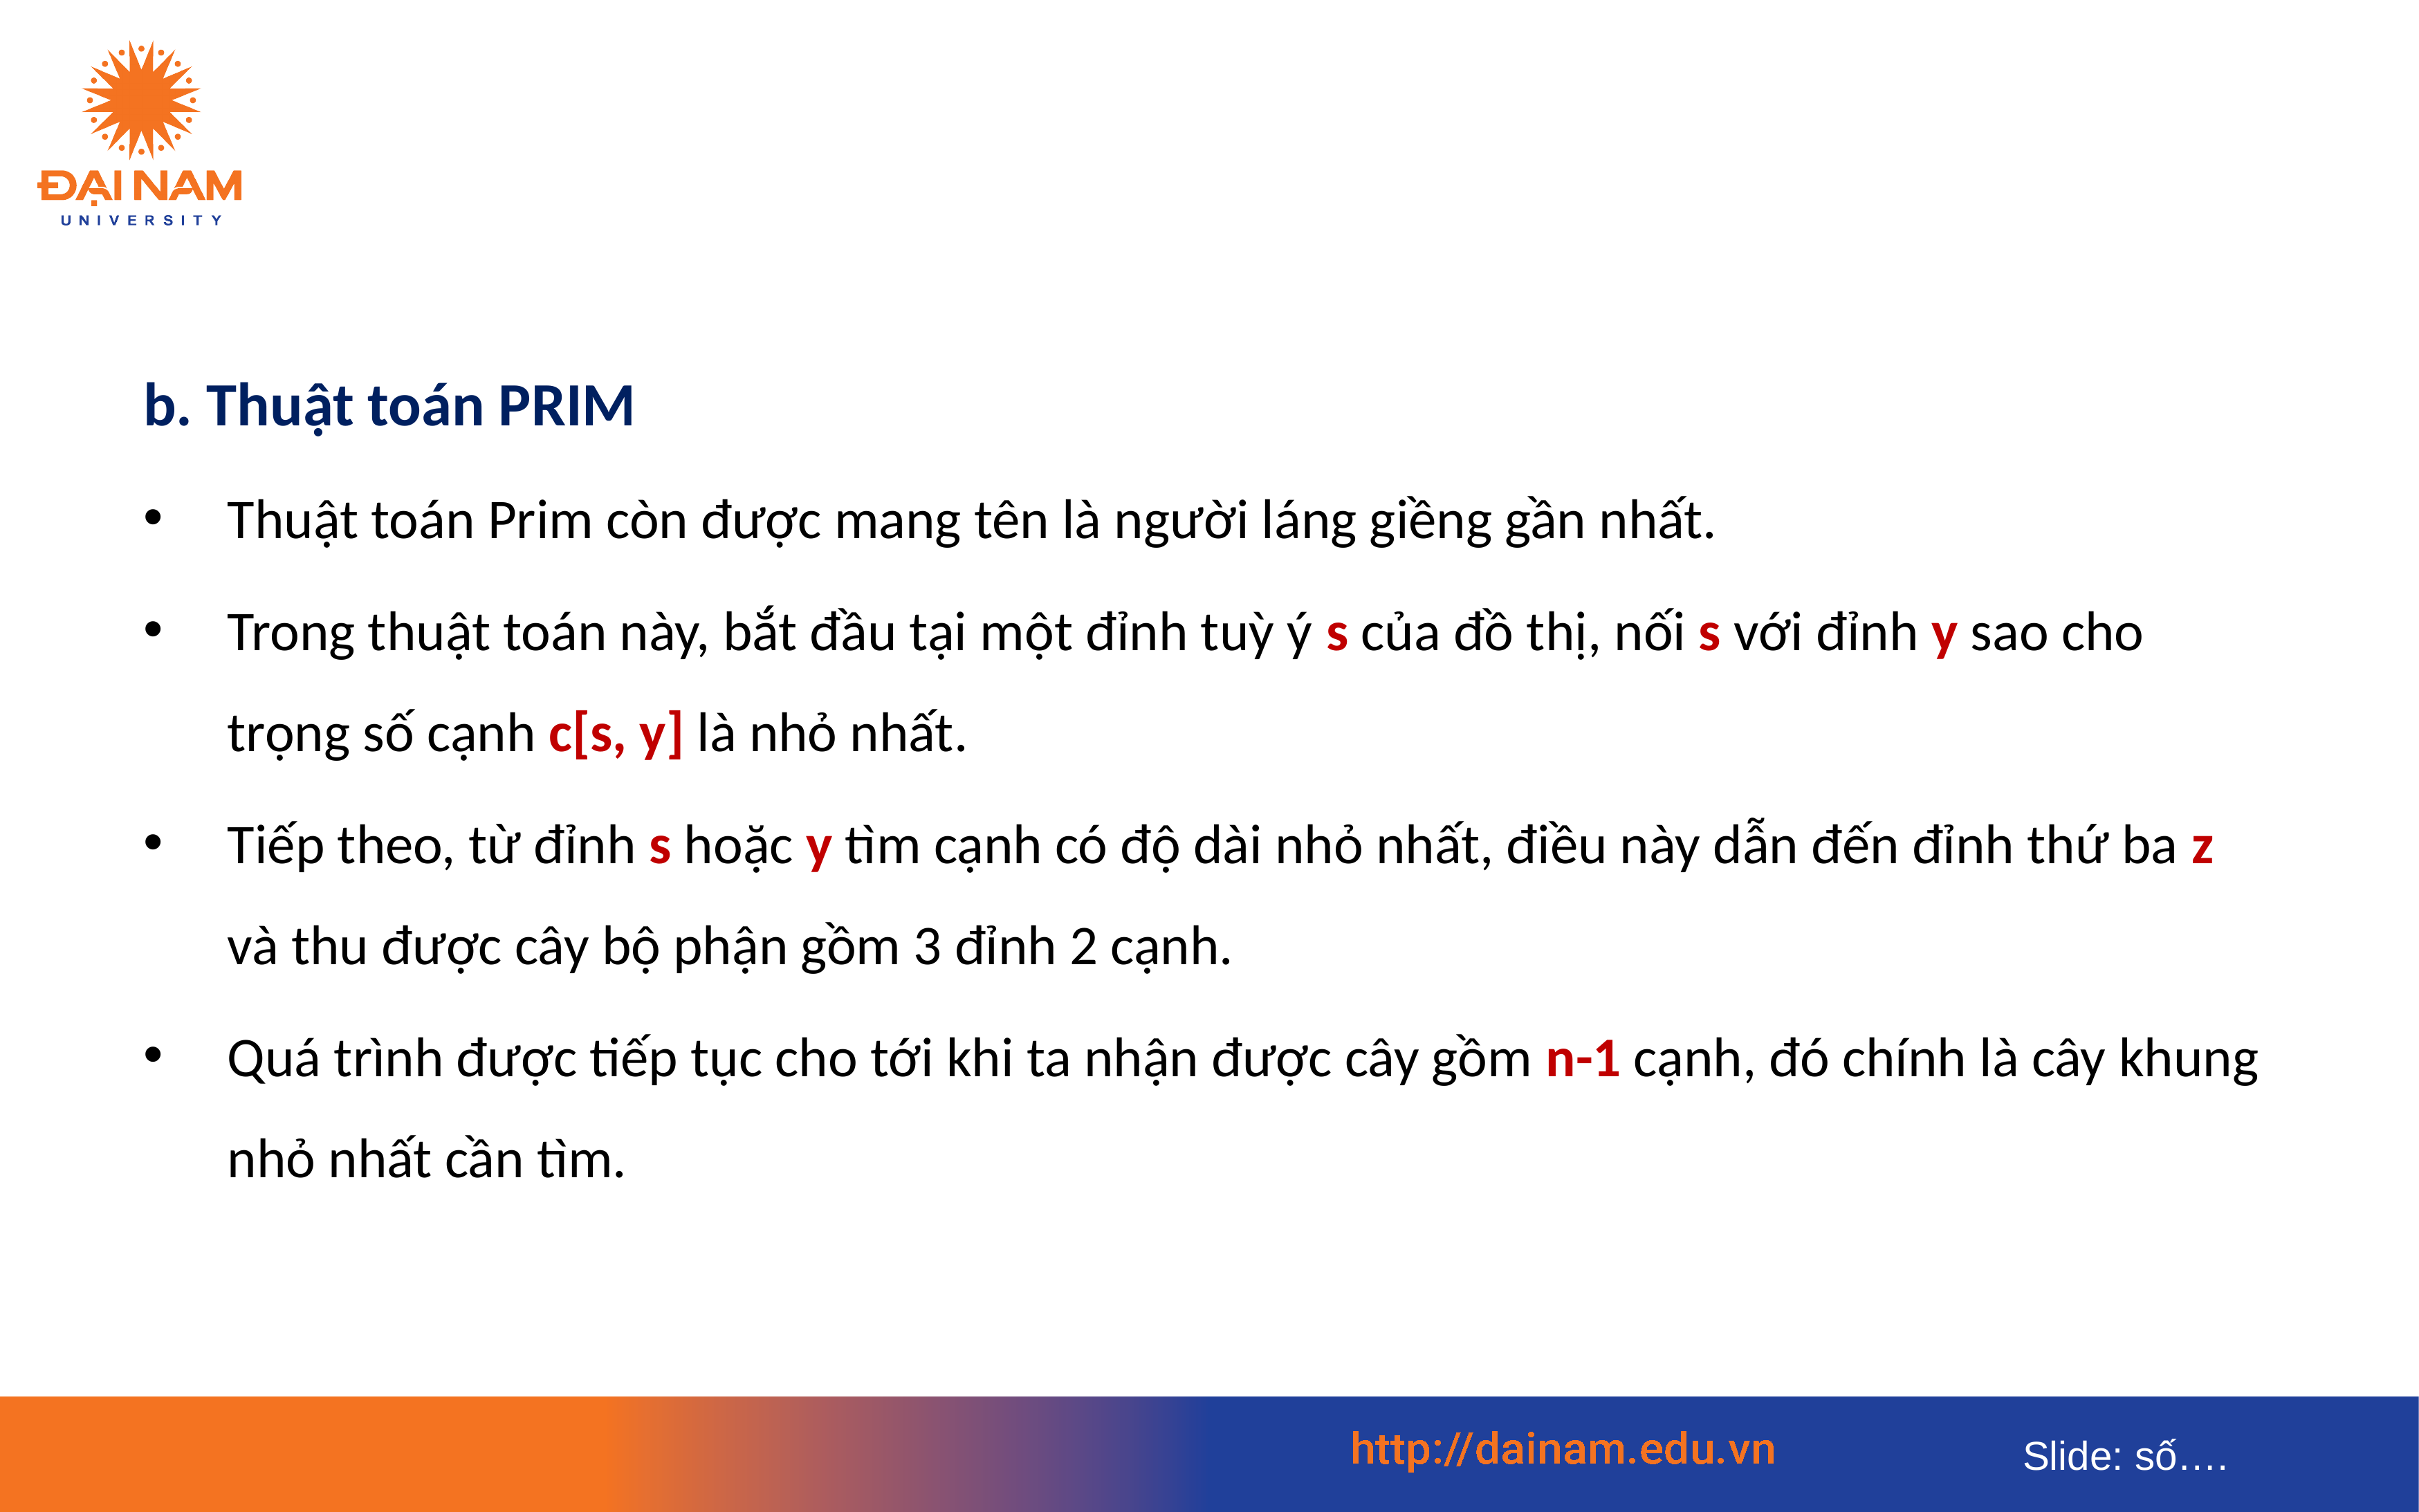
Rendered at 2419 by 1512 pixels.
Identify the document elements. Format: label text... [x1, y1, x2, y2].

list b. Thuật toán PRIM Thuật toán Prim còn được mang tên là người láng giềng gần nhất. Trong thuật toán này, bắt đầu tại một đỉnh tuỳ ý s của đồ thị, nối s với đỉnh y sao cho trọng số cạnh c[s, y] là nhỏ nhất. Tiếp theo, từ đỉnh s hoặc y tìm cạnh có độ dài nhỏ nhất, điều này dẫn đến đỉnh thứ ba z và thu được cây bộ phận gồm 3 đỉnh 2 cạnh. Quá trình được tiếp tục cho tới khi ta nhận được cây gồm n-1 cạnh, đó chính là cây khung nhỏ nhất cần tìm. [120, 352, 2298, 1351]
picture [0, 1396, 2419, 1512]
slide_number 15 [934, 717, 1035, 776]
picture [37, 40, 241, 225]
